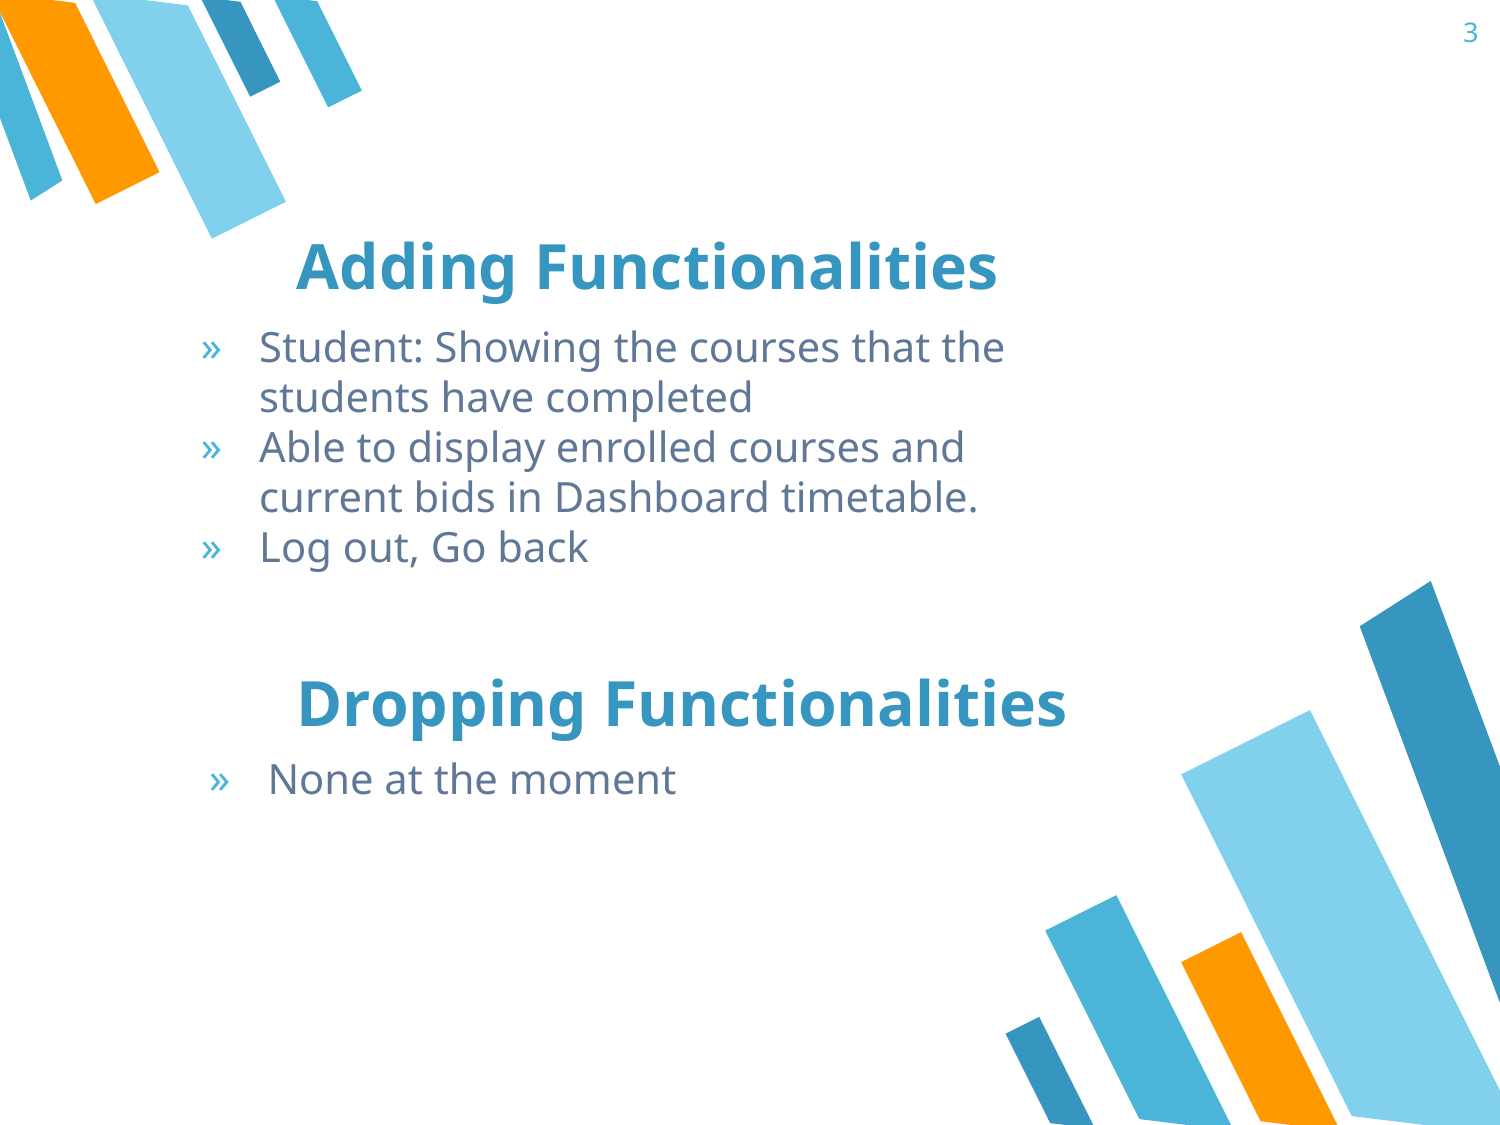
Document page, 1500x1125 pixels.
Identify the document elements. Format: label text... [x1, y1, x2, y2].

slide_number 3 [1403, 0, 1494, 87]
list None at the moment [177, 737, 1123, 961]
title Dropping Functionalities [281, 604, 1227, 754]
list Student: Showing the courses that the students have completed Able to display enrolled courses and current bids in Dashboard timetable. Log out, Go back [169, 305, 1115, 857]
title Adding Functionalities [281, 168, 1227, 318]
